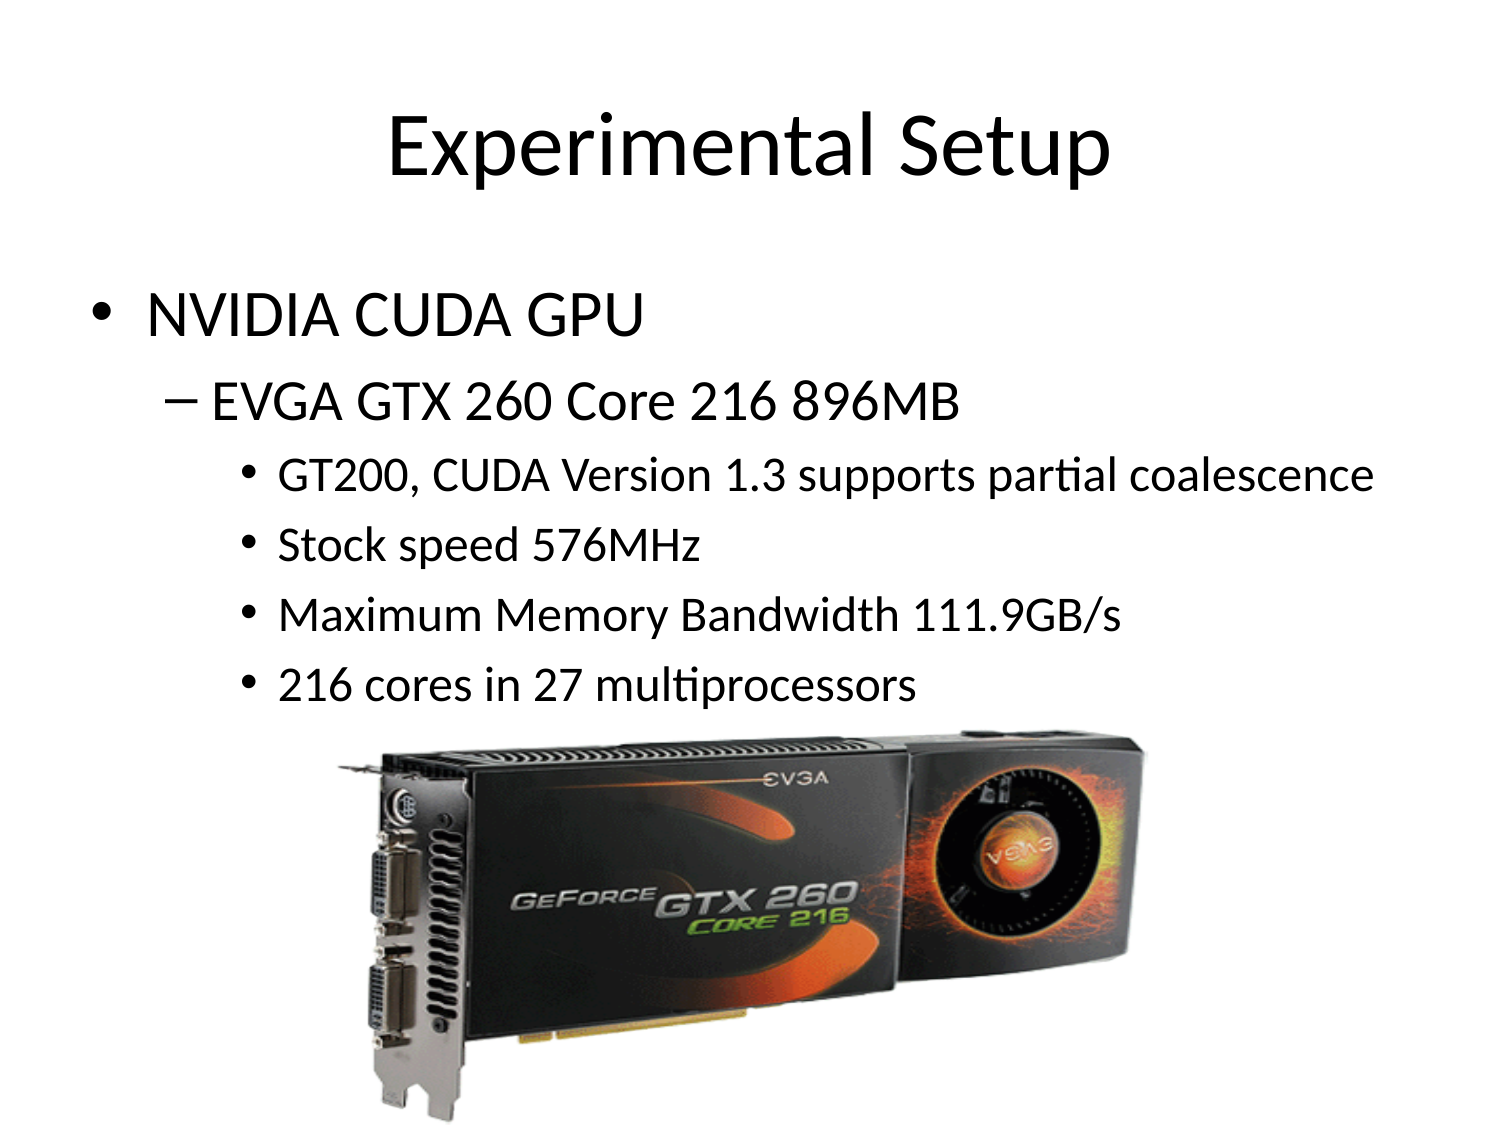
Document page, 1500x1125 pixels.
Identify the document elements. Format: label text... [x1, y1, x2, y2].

picture [281, 649, 1208, 1125]
list NVIDIA CUDA GPU EVGA GTX 260 Core 216 896MB GT200, CUDA Version 1.3 supports partial coalescence Stock speed 576MHz Maximum Memory Bandwidth 111.9GB/s 216 cores in 27 multiprocessors [75, 262, 1425, 1005]
title Experimental Setup [75, 45, 1425, 233]
